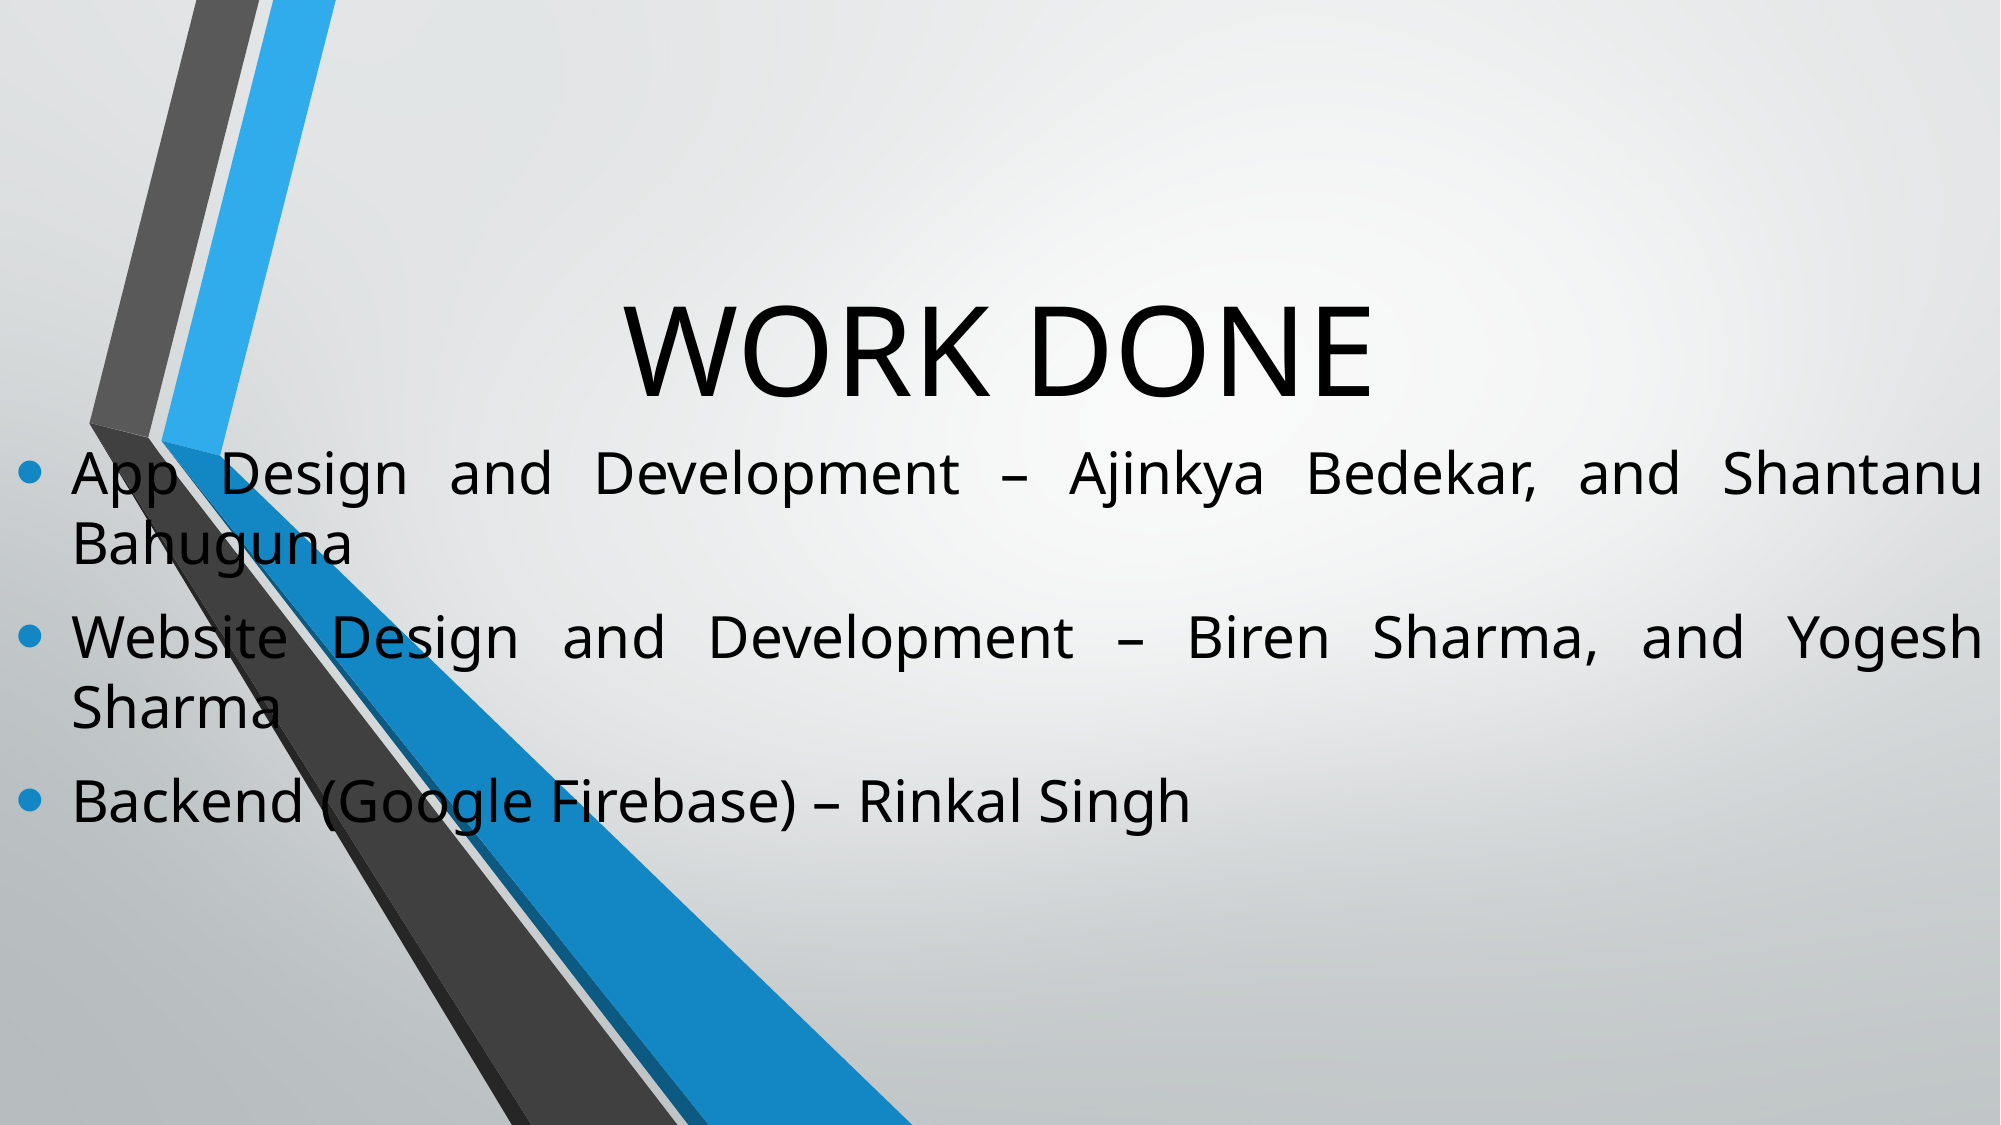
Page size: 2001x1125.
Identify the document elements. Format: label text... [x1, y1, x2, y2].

subtitle App Design and Development – Ajinkya Bedekar, and Shantanu Bahuguna Website Design and Development – Biren Sharma, and Yogesh Sharma Backend (Google Firebase) – Rinkal Singh [0, 429, 2000, 1125]
title WORK DONE [0, 0, 2000, 429]
